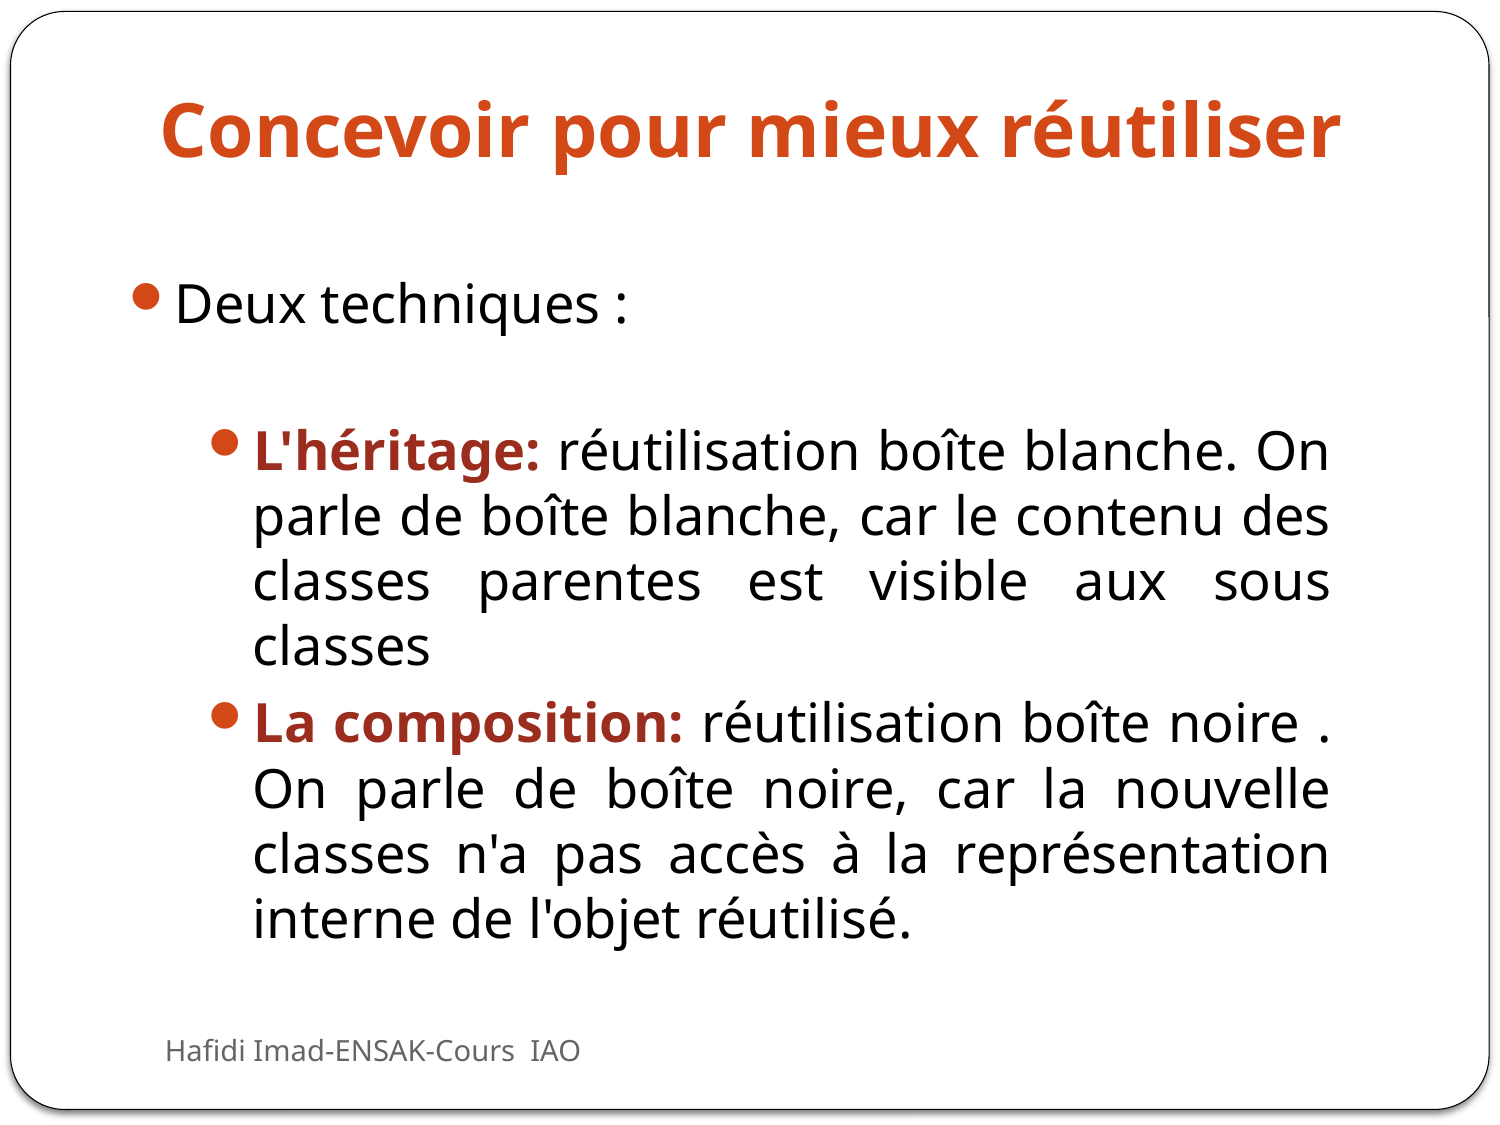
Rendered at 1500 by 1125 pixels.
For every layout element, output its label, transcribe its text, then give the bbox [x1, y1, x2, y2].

footer Hafidi Imad-ENSAK-Cours IAO [150, 1012, 192, 1088]
text_box L'héritage: réutilisation boîte blanche. On parle de boîte blanche, car le contenu des classes parentes est visible aux sous classes La composition: réutilisation boîte noire . On parle de boîte noire, car la nouvelle classes n'a pas accès à la représentation interne de l'objet réutilisé. [192, 408, 1347, 1125]
title Concevoir pour mieux réutiliser [3, 0, 1500, 188]
list Deux techniques : [114, 262, 1390, 1013]
